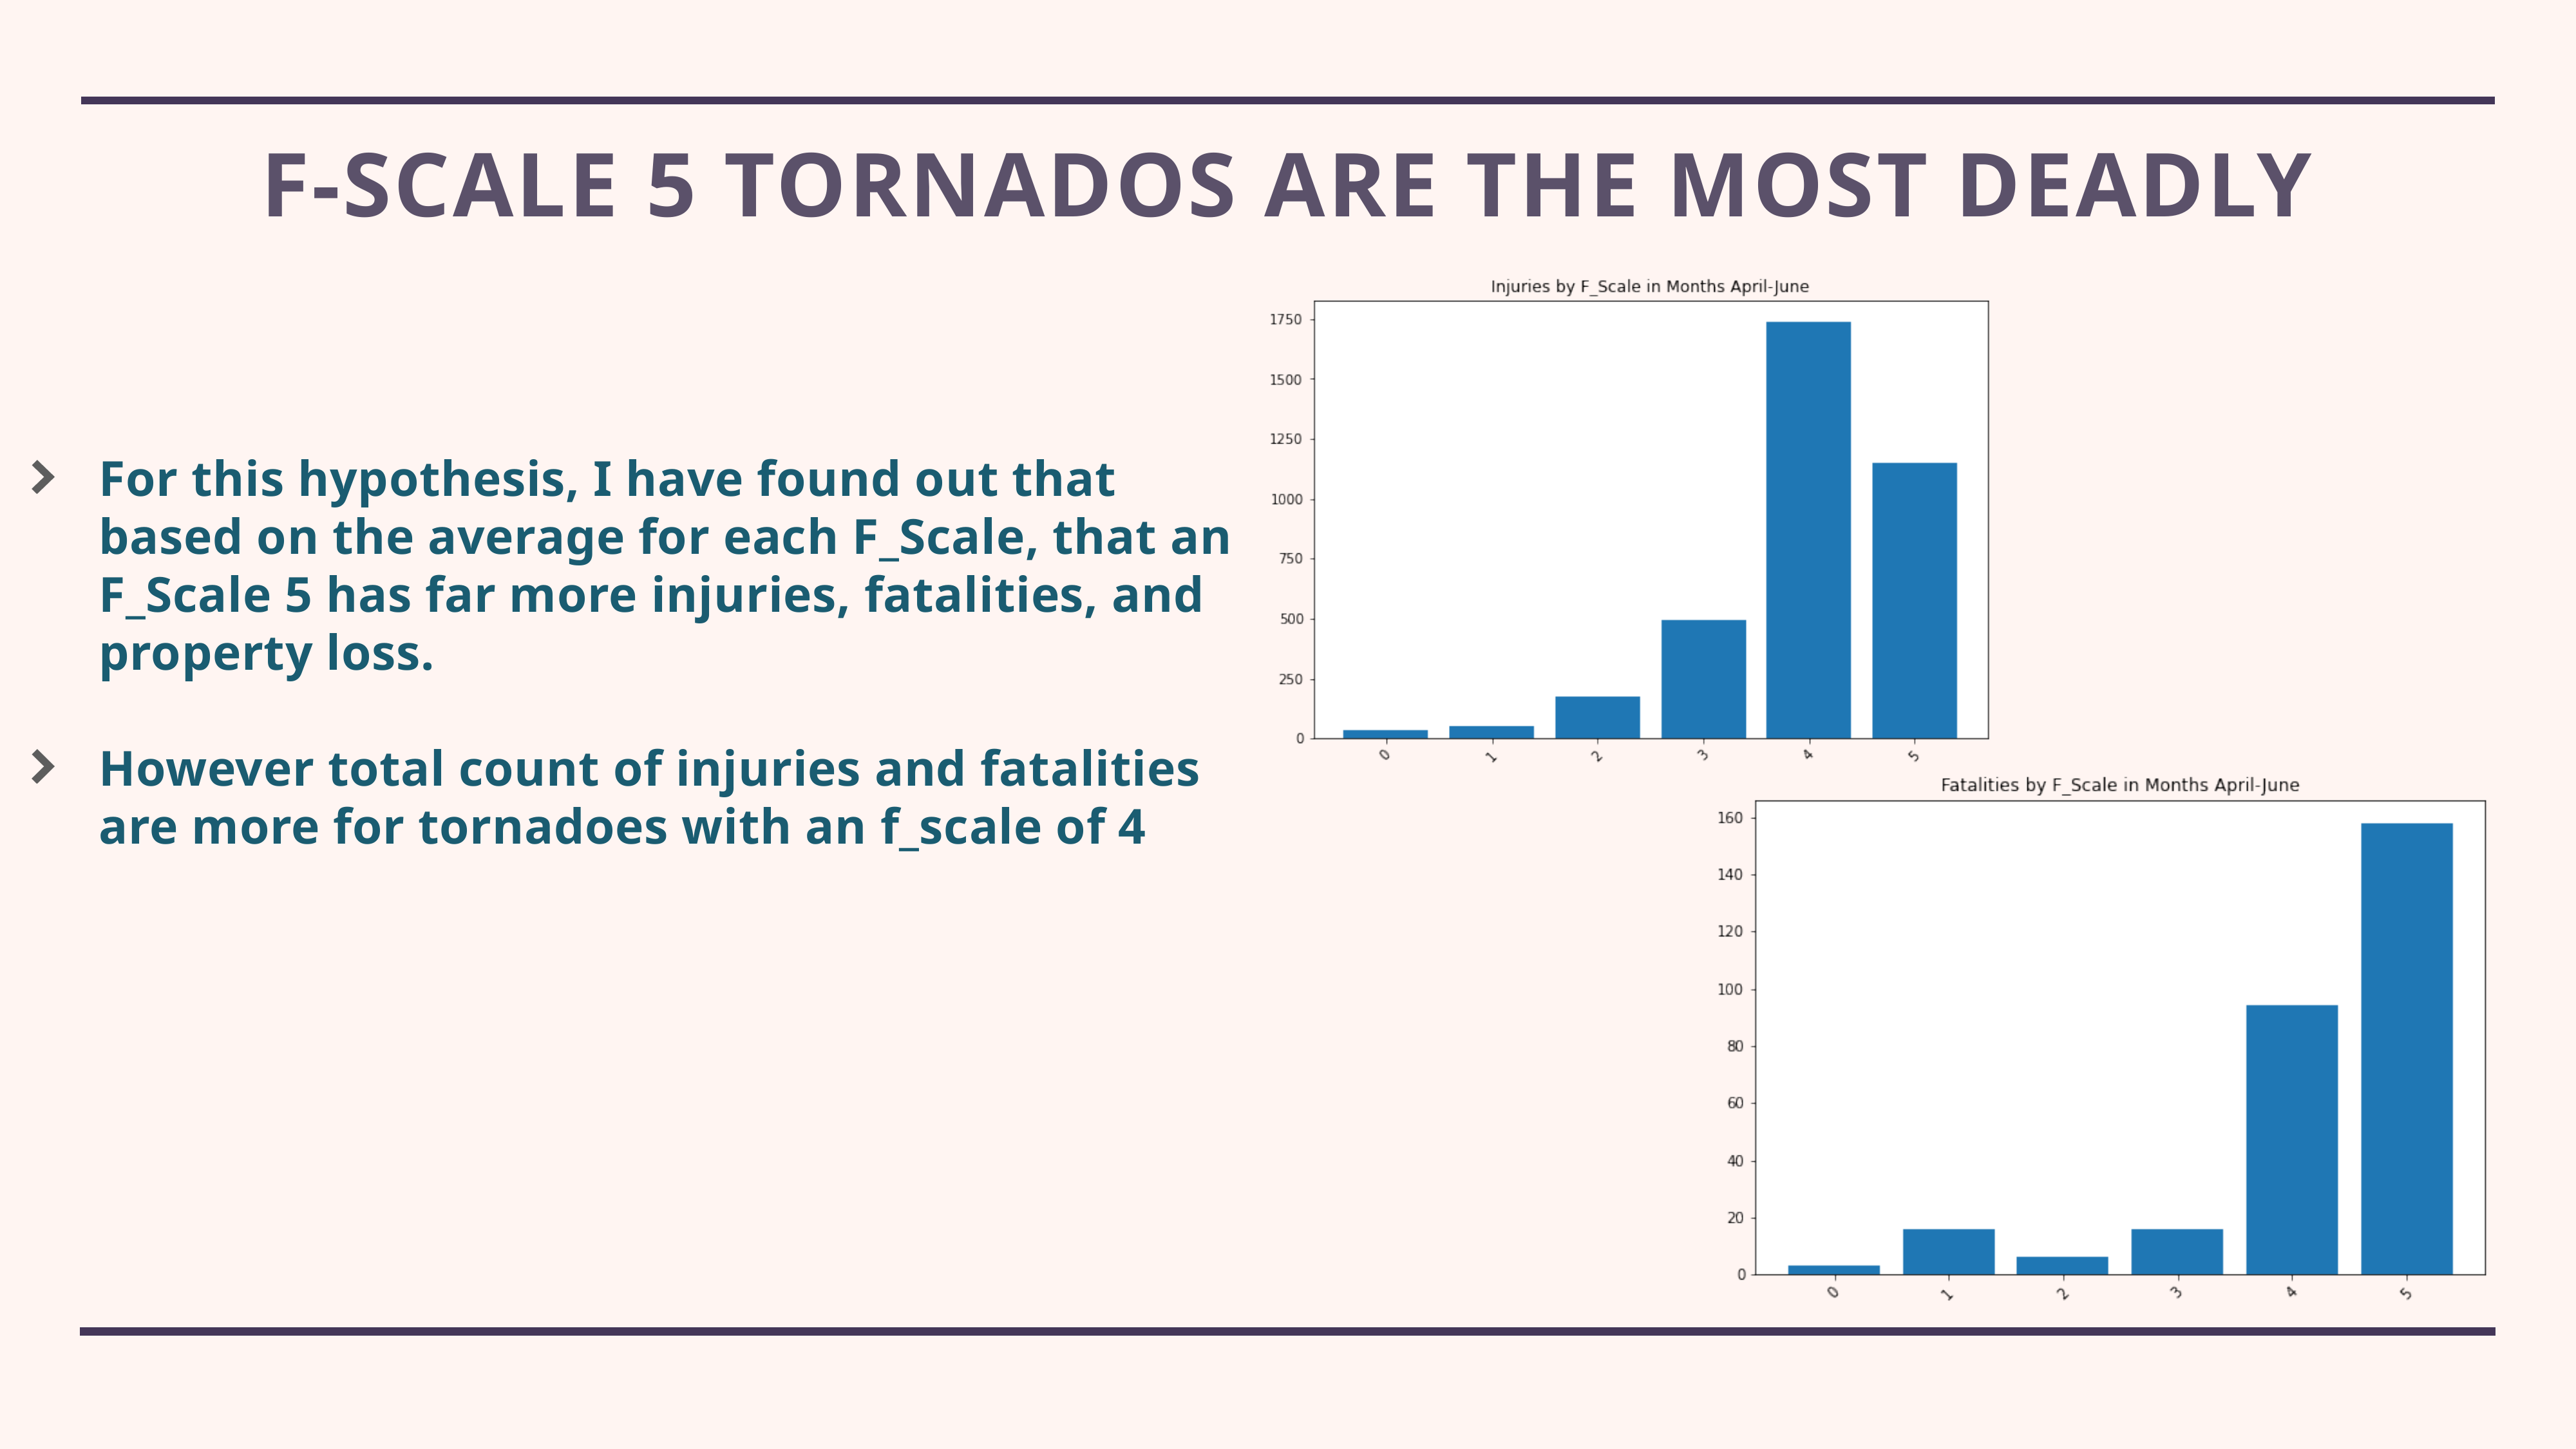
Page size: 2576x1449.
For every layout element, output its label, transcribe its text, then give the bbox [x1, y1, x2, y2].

title f-Scale 5 Tornados are the most deadly [220, 135, 2356, 310]
picture [1260, 269, 2496, 1312]
list For this hypothesis, I have found out that based on the average for each F_Scale, that an F_Scale 5 has far more injuries, fatalities, and property loss. However total count of injuries and fatalities are more for tornadoes with an f_scale of 4 [26, 442, 1253, 1107]
picture [32, 749, 55, 784]
picture [32, 460, 55, 494]
